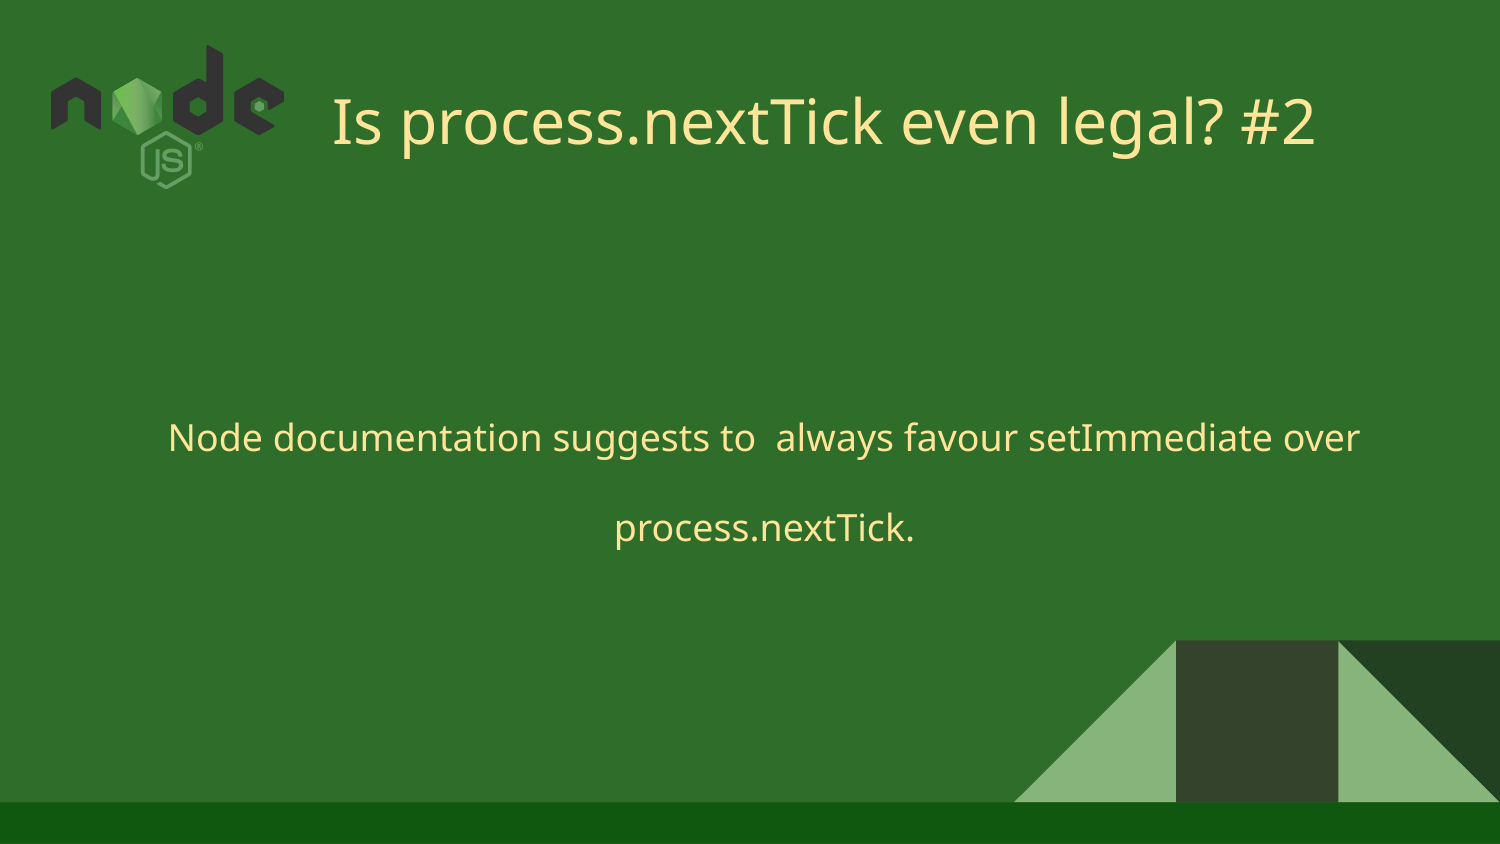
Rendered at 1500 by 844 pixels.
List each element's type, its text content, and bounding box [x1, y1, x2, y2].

title Node documentation suggests to always favour setImmediate over process.nextTick. [80, 203, 1449, 715]
picture [50, 45, 284, 189]
title Is process.nextTick even legal? #2 [317, 67, 1449, 167]
